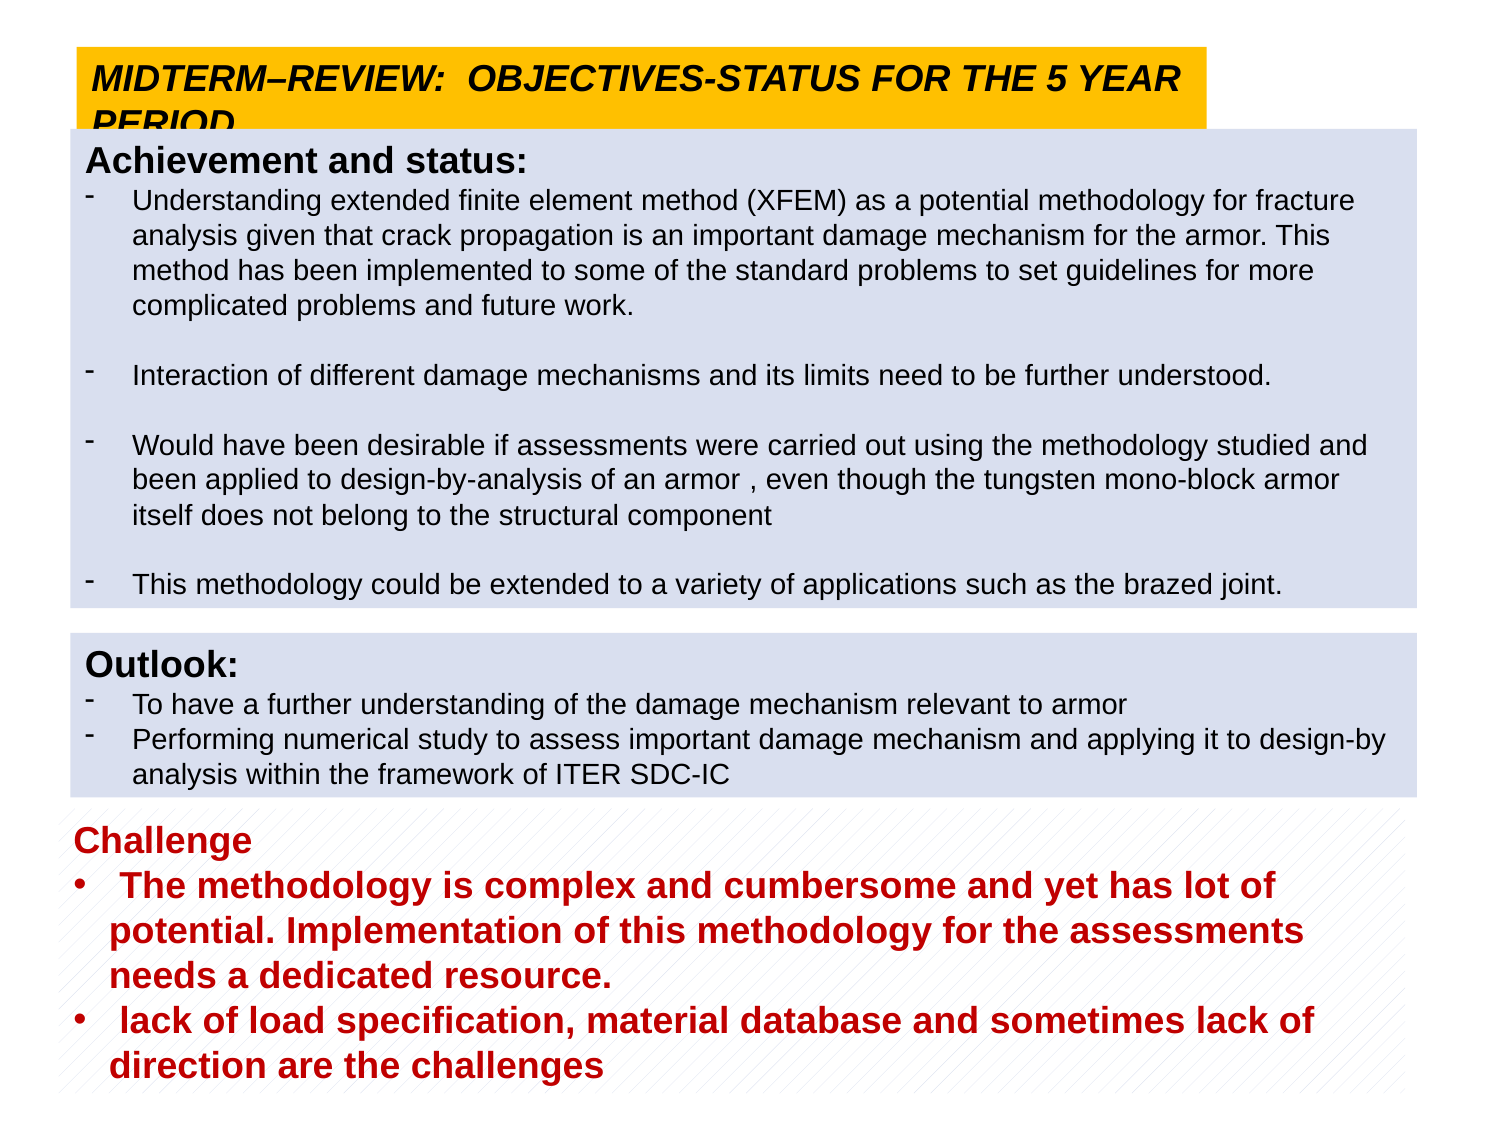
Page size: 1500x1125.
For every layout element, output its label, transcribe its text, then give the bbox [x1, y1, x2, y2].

text_box Challenge The methodology is complex and cumbersome and yet has lot of potential. Implementation of this methodology for the assessments needs a dedicated resource. lack of load specification, material database and sometimes lack of direction are the challenges [58, 808, 1406, 1094]
text_box Midterm–Review: Objectives-Status for the 5 year period [76, 46, 1207, 128]
text_box Achievement and status: Understanding extended finite element method (XFEM) as a potential methodology for fracture analysis given that crack propagation is an important damage mechanism for the armor. This method has been implemented to some of the standard problems to set guidelines for more complicated problems and future work. Interaction of different damage mechanisms and its limits need to be further understood. Would have been desirable if assessments were carried out using the methodology studied and been applied to design-by-analysis of an armor , even though the tungsten mono-block armor itself does not belong to the structural component This methodology could be extended to a variety of applications such as the brazed joint. [70, 128, 1417, 609]
text_box Outlook: To have a further understanding of the damage mechanism relevant to armor Performing numerical study to assess important damage mechanism and applying it to design-by analysis within the framework of ITER SDC-IC [70, 632, 1417, 798]
